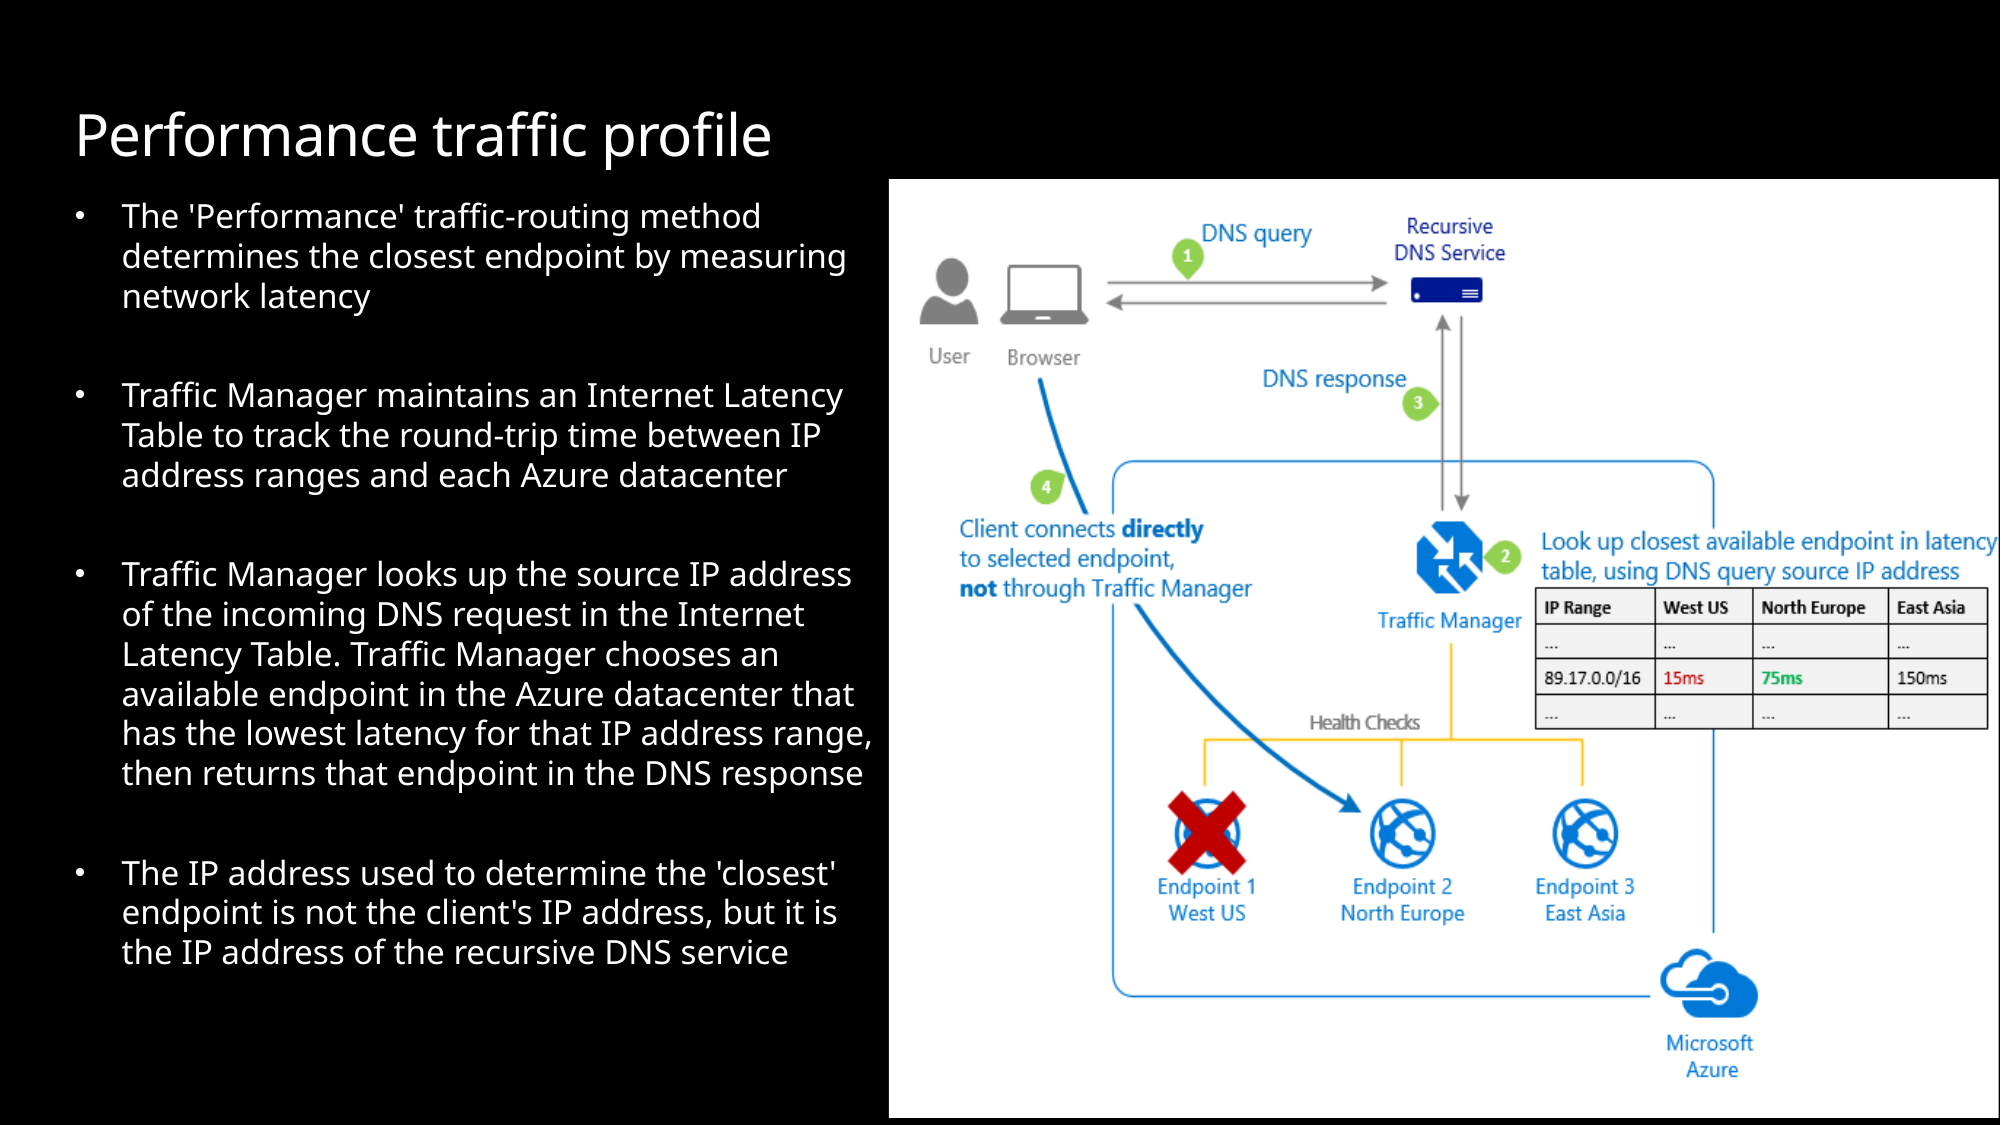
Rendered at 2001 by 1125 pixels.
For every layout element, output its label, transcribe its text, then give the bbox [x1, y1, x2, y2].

list The 'Performance' traffic-routing method determines the closest endpoint by measuring network latency Traffic Manager maintains an Internet Latency Table to track the round-trip time between IP address ranges and each Azure datacenter Traffic Manager looks up the source IP address of the incoming DNS request in the Internet Latency Table. Traffic Manager chooses an available endpoint in the Azure datacenter that has the lowest latency for that IP address range, then returns that endpoint in the DNS response The IP address used to determine the 'closest' endpoint is not the client's IP address, but it is the IP address of the recursive DNS service [74, 195, 878, 1005]
title Performance traffic profile [74, 101, 1930, 170]
picture [888, 179, 1999, 1119]
